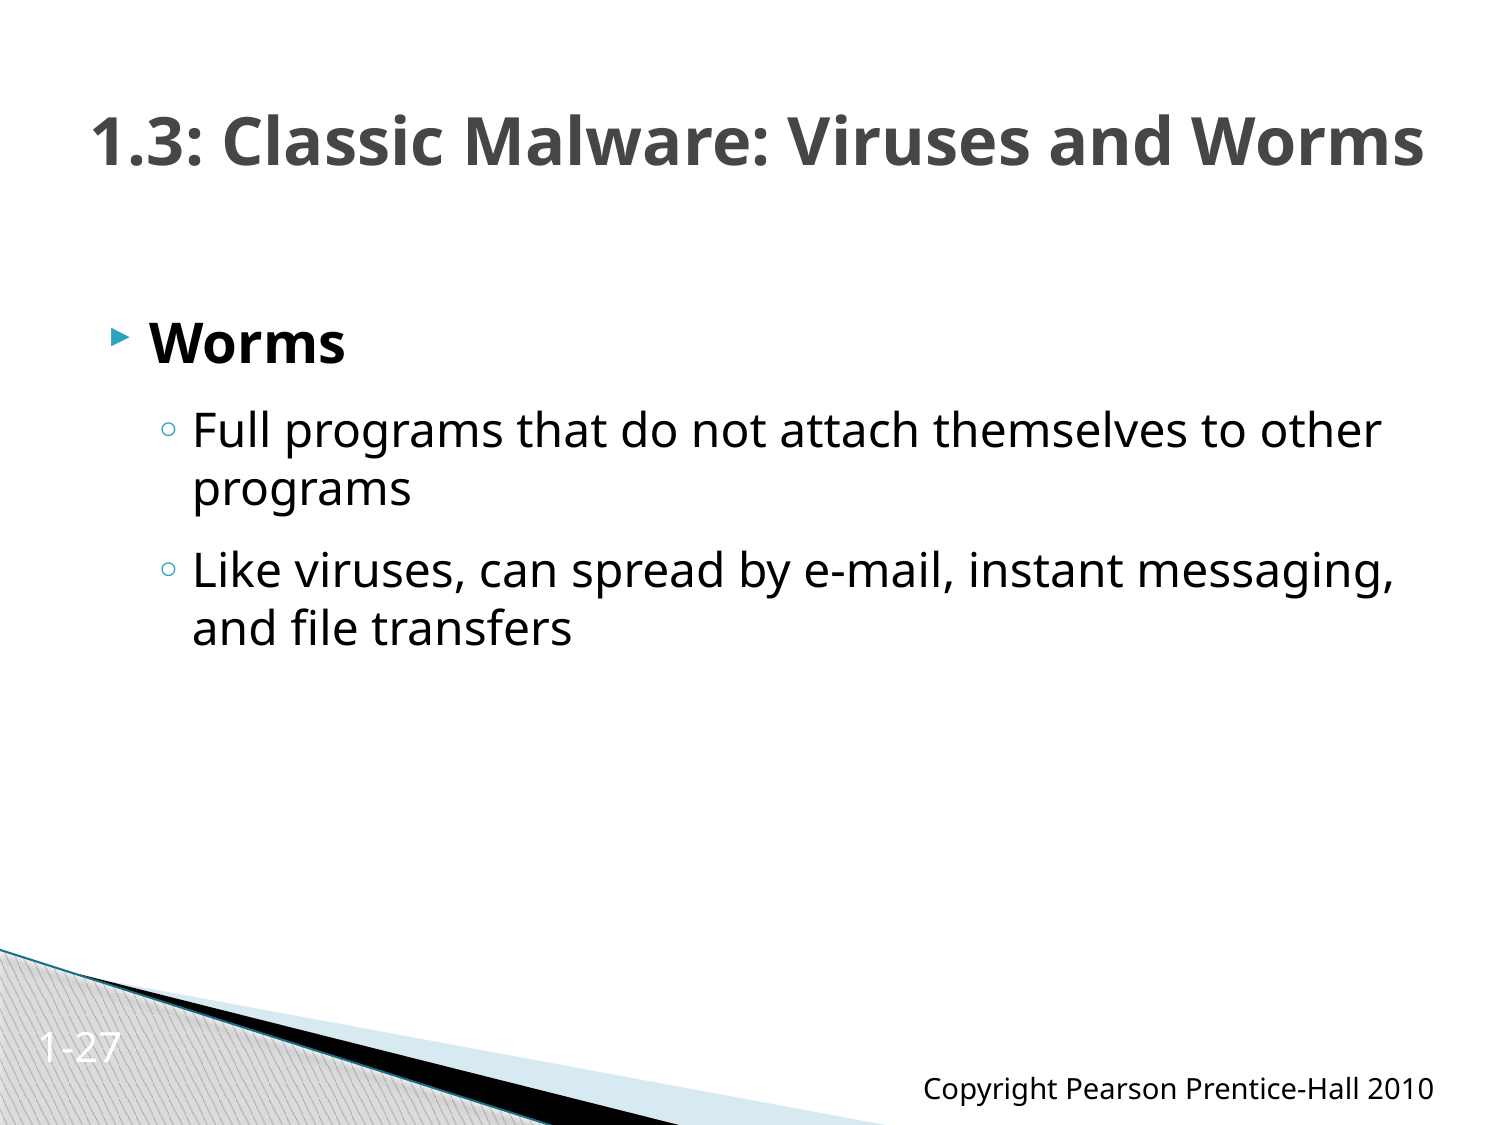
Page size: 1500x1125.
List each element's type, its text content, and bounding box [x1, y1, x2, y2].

list Worms Full programs that do not attach themselves to other programs Like viruses, can spread by e-mail, instant messaging, and file transfers [75, 299, 1425, 986]
title 1.3: Classic Malware: Viruses and Worms [75, 45, 1450, 233]
footer Copyright Pearson Prentice-Hall 2010 [737, 1052, 1450, 1113]
slide_number 1-27 [0, 1025, 138, 1085]
